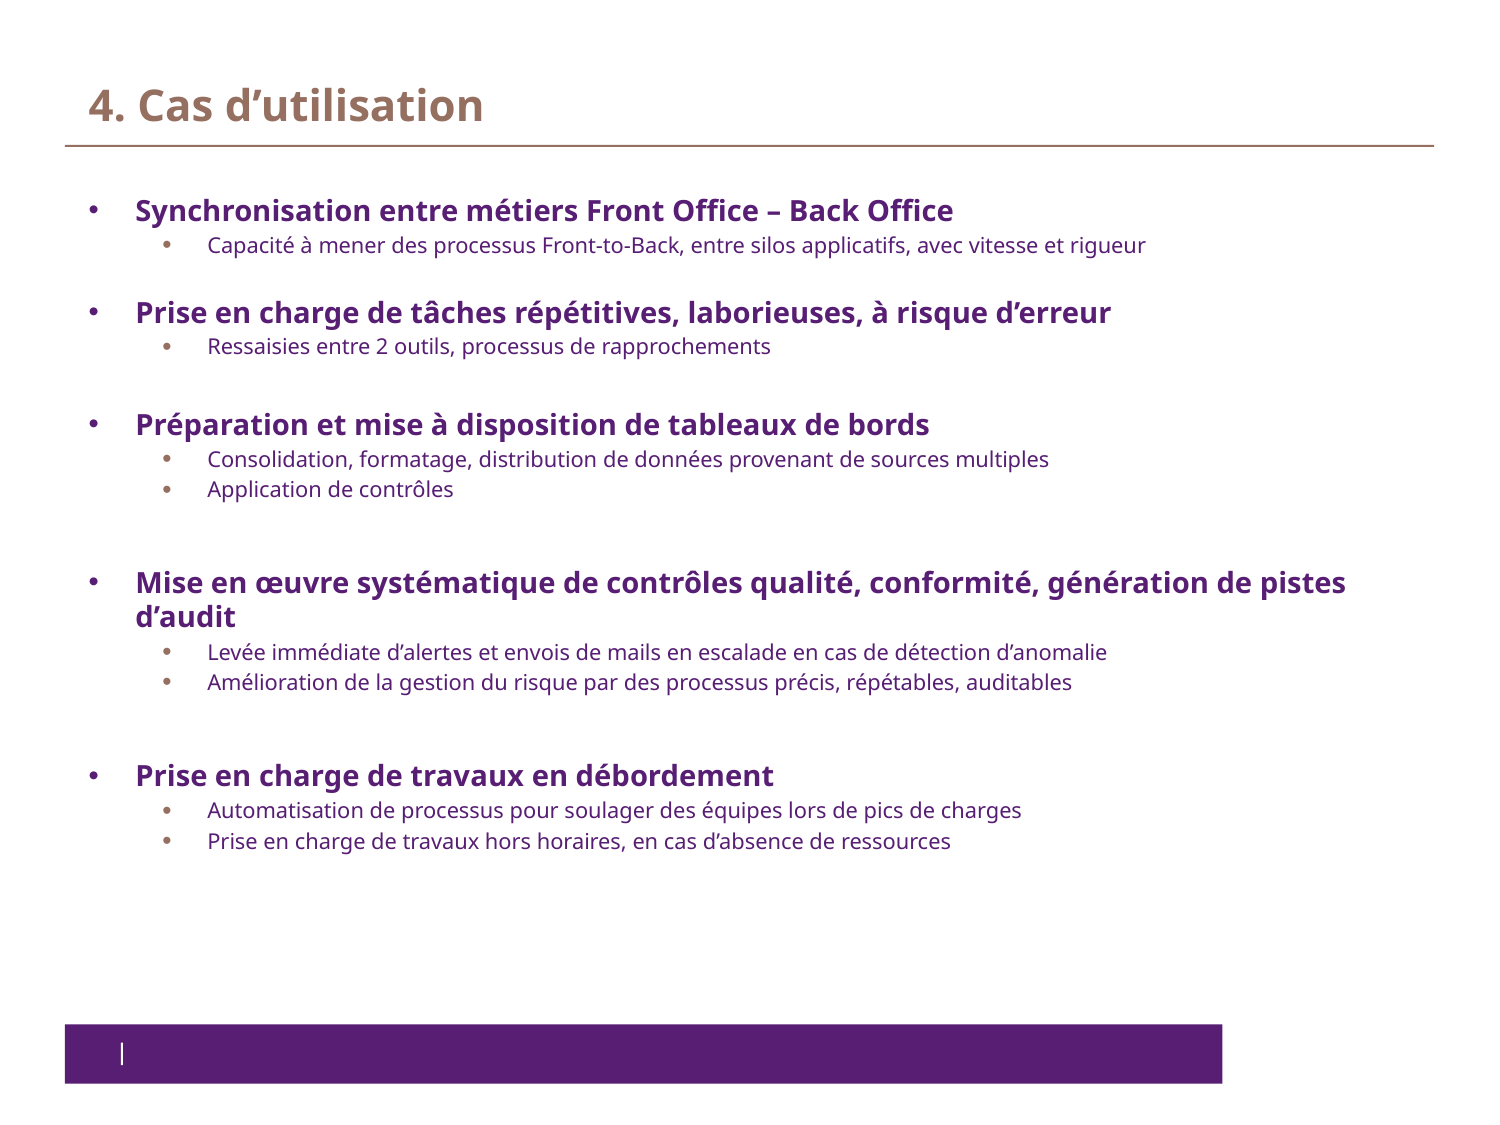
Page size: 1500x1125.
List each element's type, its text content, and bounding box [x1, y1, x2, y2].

title 4. Cas d’utilisation [88, 48, 1412, 131]
list Synchronisation entre métiers Front Office – Back Office Capacité à mener des processus Front-to-Back, entre silos applicatifs, avec vitesse et rigueur Prise en charge de tâches répétitives, laborieuses, à risque d’erreur Ressaisies entre 2 outils, processus de rapprochements Préparation et mise à disposition de tableaux de bords Consolidation, formatage, distribution de données provenant de sources multiples Application de contrôles Mise en œuvre systématique de contrôles qualité, conformité, génération de pistes d’audit Levée immédiate d’alertes et envois de mails en escalade en cas de détection d’anomalie Amélioration de la gestion du risque par des processus précis, répétables, auditables Prise en charge de travaux en débordement Automatisation de processus pour soulager des équipes lors de pics de charges Prise en charge de travaux hors horaires, en cas d’absence de ressources [88, 191, 1412, 988]
